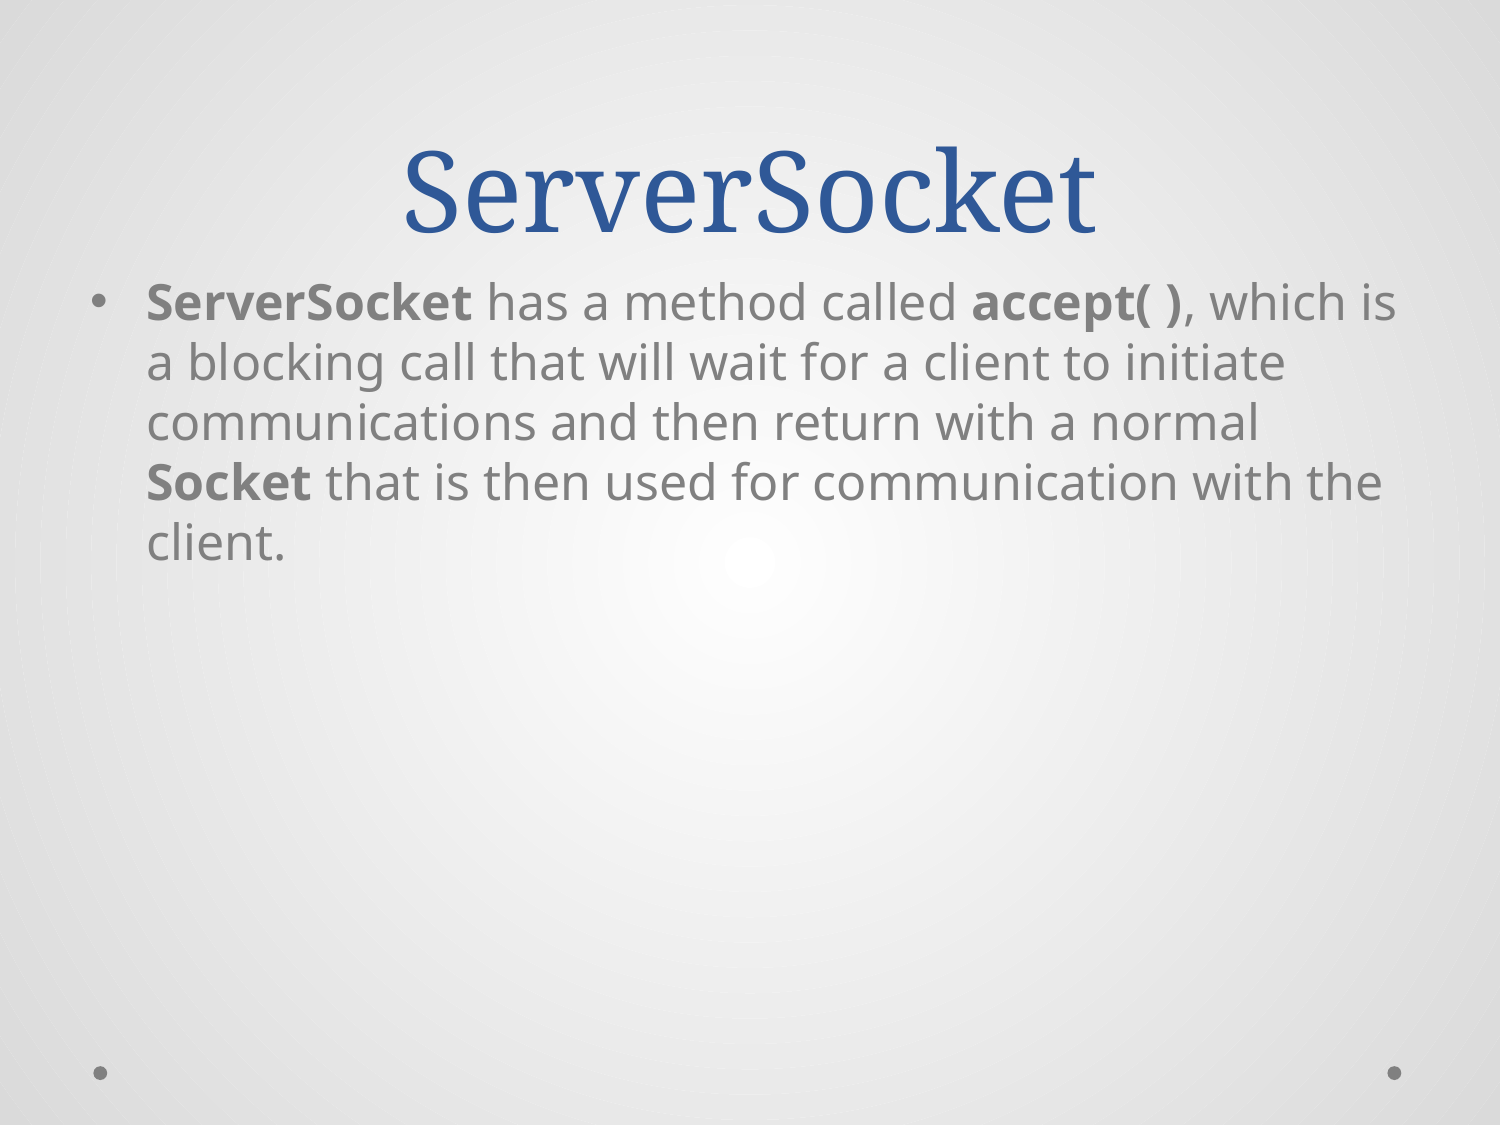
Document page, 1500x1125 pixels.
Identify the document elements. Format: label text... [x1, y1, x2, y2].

title ServerSocket [75, 0, 1425, 262]
list ServerSocket has a method called accept( ), which is a blocking call that will wait for a client to initiate communications and then return with a normal Socket that is then used for communication with the client. [75, 262, 1425, 1005]
